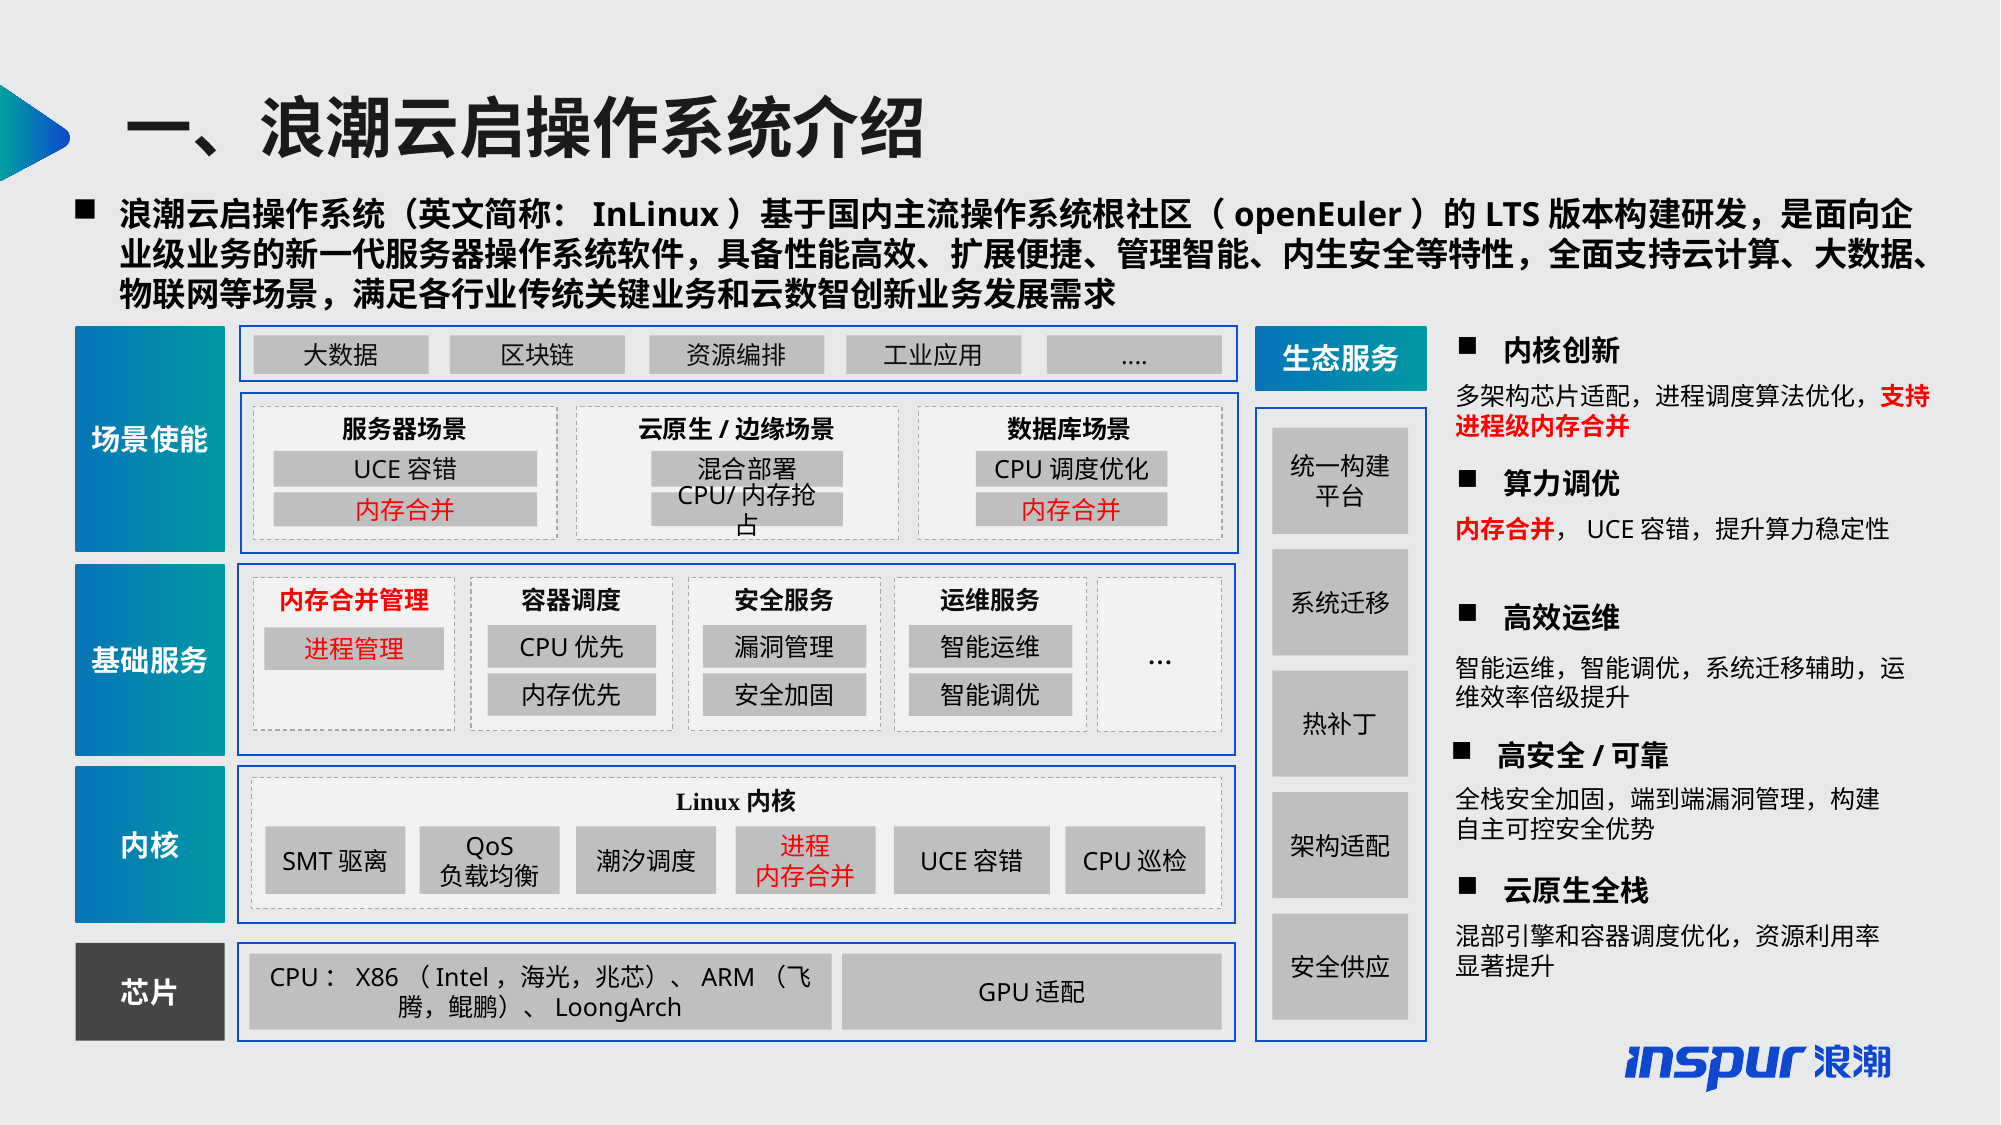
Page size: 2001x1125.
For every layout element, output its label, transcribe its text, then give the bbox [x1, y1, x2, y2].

text_box 多架构芯片适配，进程调度算法优化，支持进程级内存合并 [1440, 373, 1952, 448]
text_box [75, 326, 1427, 1041]
text_box 云原生全栈 [1441, 865, 1665, 915]
text_box 高效运维 [1441, 591, 1636, 642]
text_box 一、浪潮云启操作系统介绍 [110, 78, 942, 174]
text_box [0, 84, 72, 183]
text_box 内存合并，UCE容错，提升算力稳定性 [1440, 506, 1952, 551]
text_box 浪潮云启操作系统（英文简称：InLinux）基于国内主流操作系统根社区（openEuler）的LTS版本构建研发，是面向企业级业务的新一代服务器操作系统软件，具备性能高效、扩展便捷、管理智能、内生安全等特性，全面支持云计算、大数据、物联网等场景，满足各行业传统关键业务和云数智创新业务发展需求 [57, 185, 1952, 321]
text_box 混部引擎和容器调度优化，资源利用率显著提升 [1440, 913, 1919, 988]
text_box 全栈安全加固，端到端漏洞管理，构建自主可控安全优势 [1440, 775, 1916, 851]
text_box 算力调优 [1441, 457, 1636, 508]
text_box 高安全/可靠 [1435, 729, 1685, 780]
text_box 内核创新 [1441, 324, 1636, 375]
text_box 智能运维，智能调优，系统迁移辅助，运维效率倍级提升 [1440, 644, 1936, 720]
